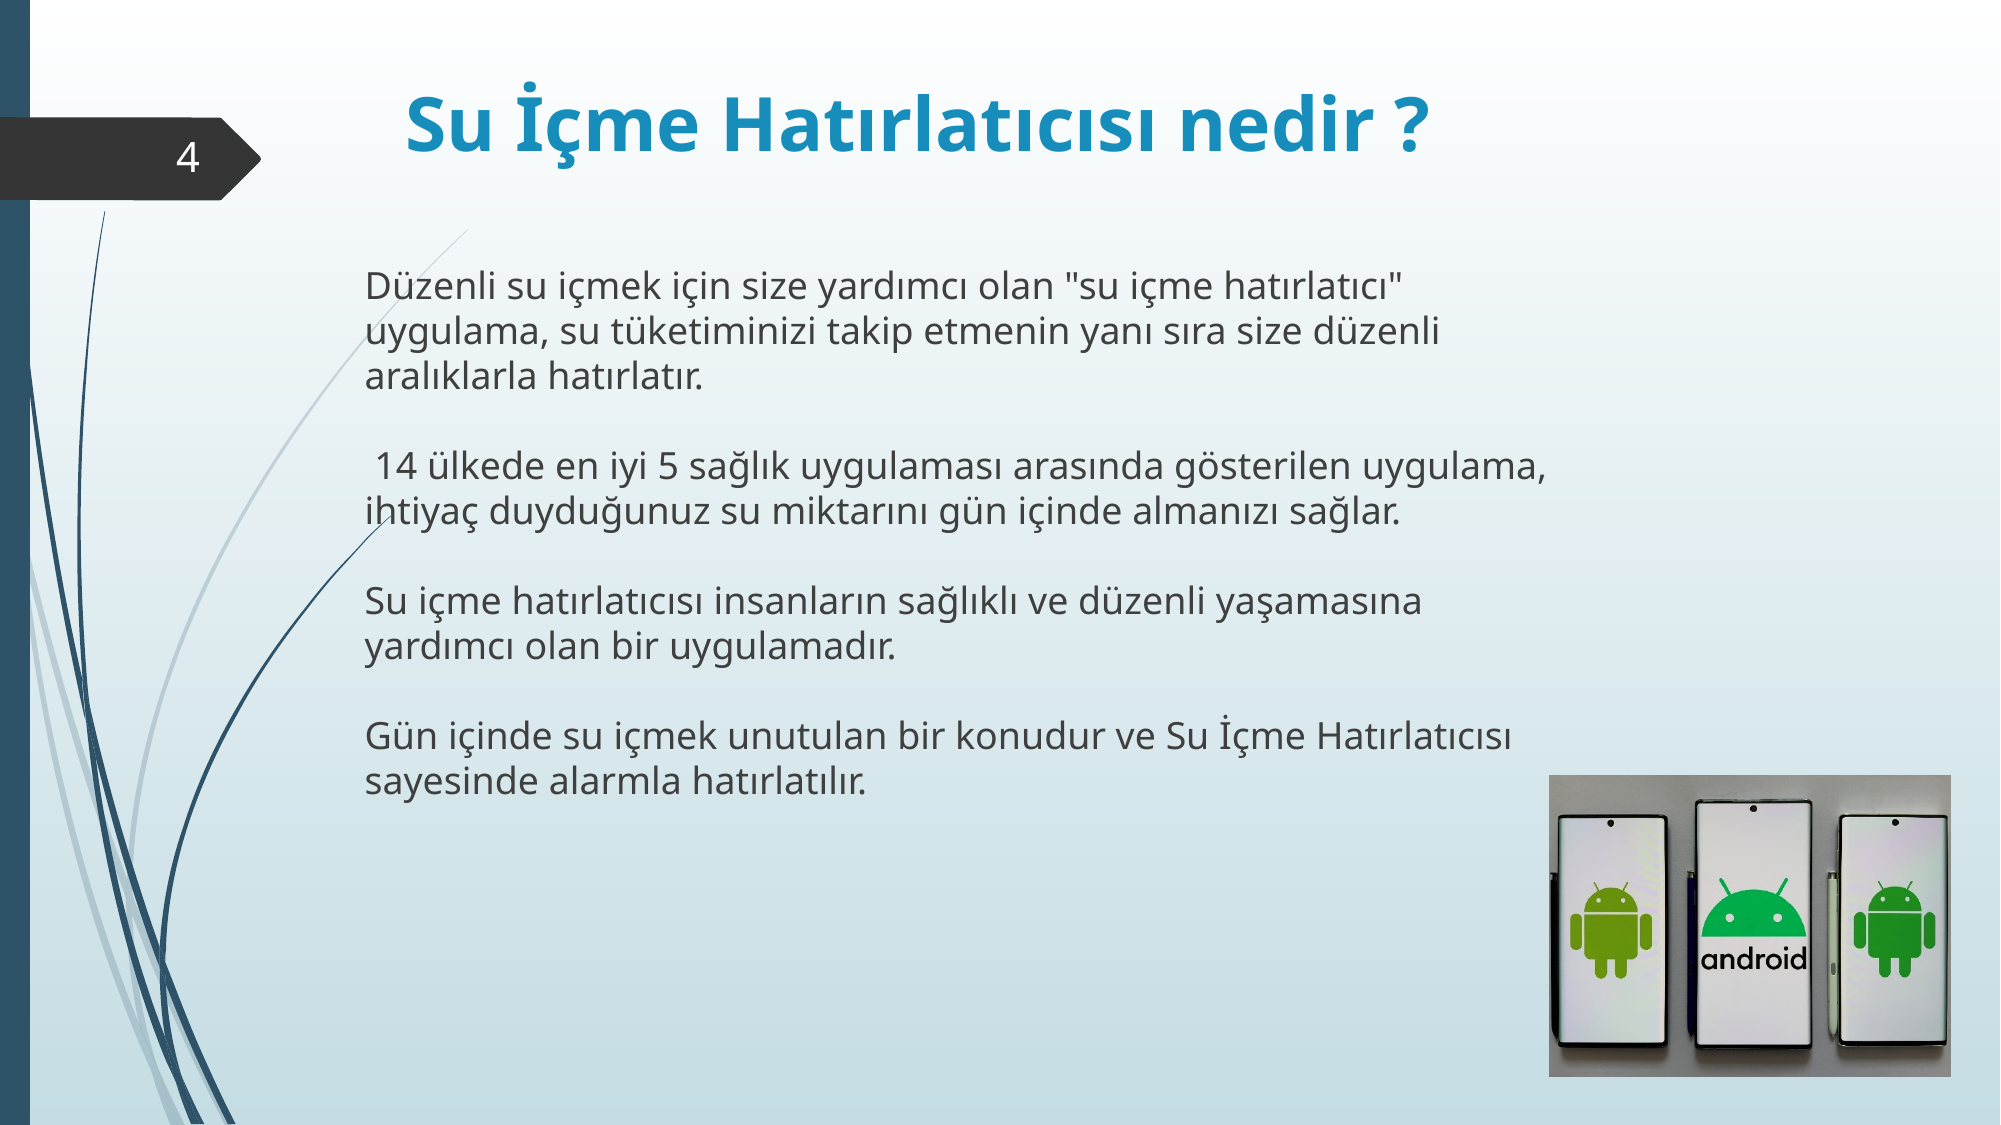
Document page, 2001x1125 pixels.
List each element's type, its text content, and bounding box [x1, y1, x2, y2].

slide_number 4 [87, 129, 216, 190]
picture [1549, 775, 1952, 1078]
list Düzenli su içmek için size yardımcı olan "su içme hatırlatıcı" uygulama, su tüketiminizi takip etmenin yanı sıra size düzenli aralıklarla hatırlatır. 14 ülkede en iyi 5 sağlık uygulaması arasında gösterilen uygulama, ihtiyaç duyduğunuz su miktarını gün içinde almanızı sağlar. Su içme hatırlatıcısı insanların sağlıklı ve düzenli yaşamasına yardımcı olan bir uygulamadır. Gün içinde su içmek unutulan bir konudur ve Su İçme Hatırlatıcısı sayesinde alarmla hatırlatılır. [293, 209, 1581, 1022]
title Su İçme Hatırlatıcısı nedir ? [215, 68, 1677, 279]
